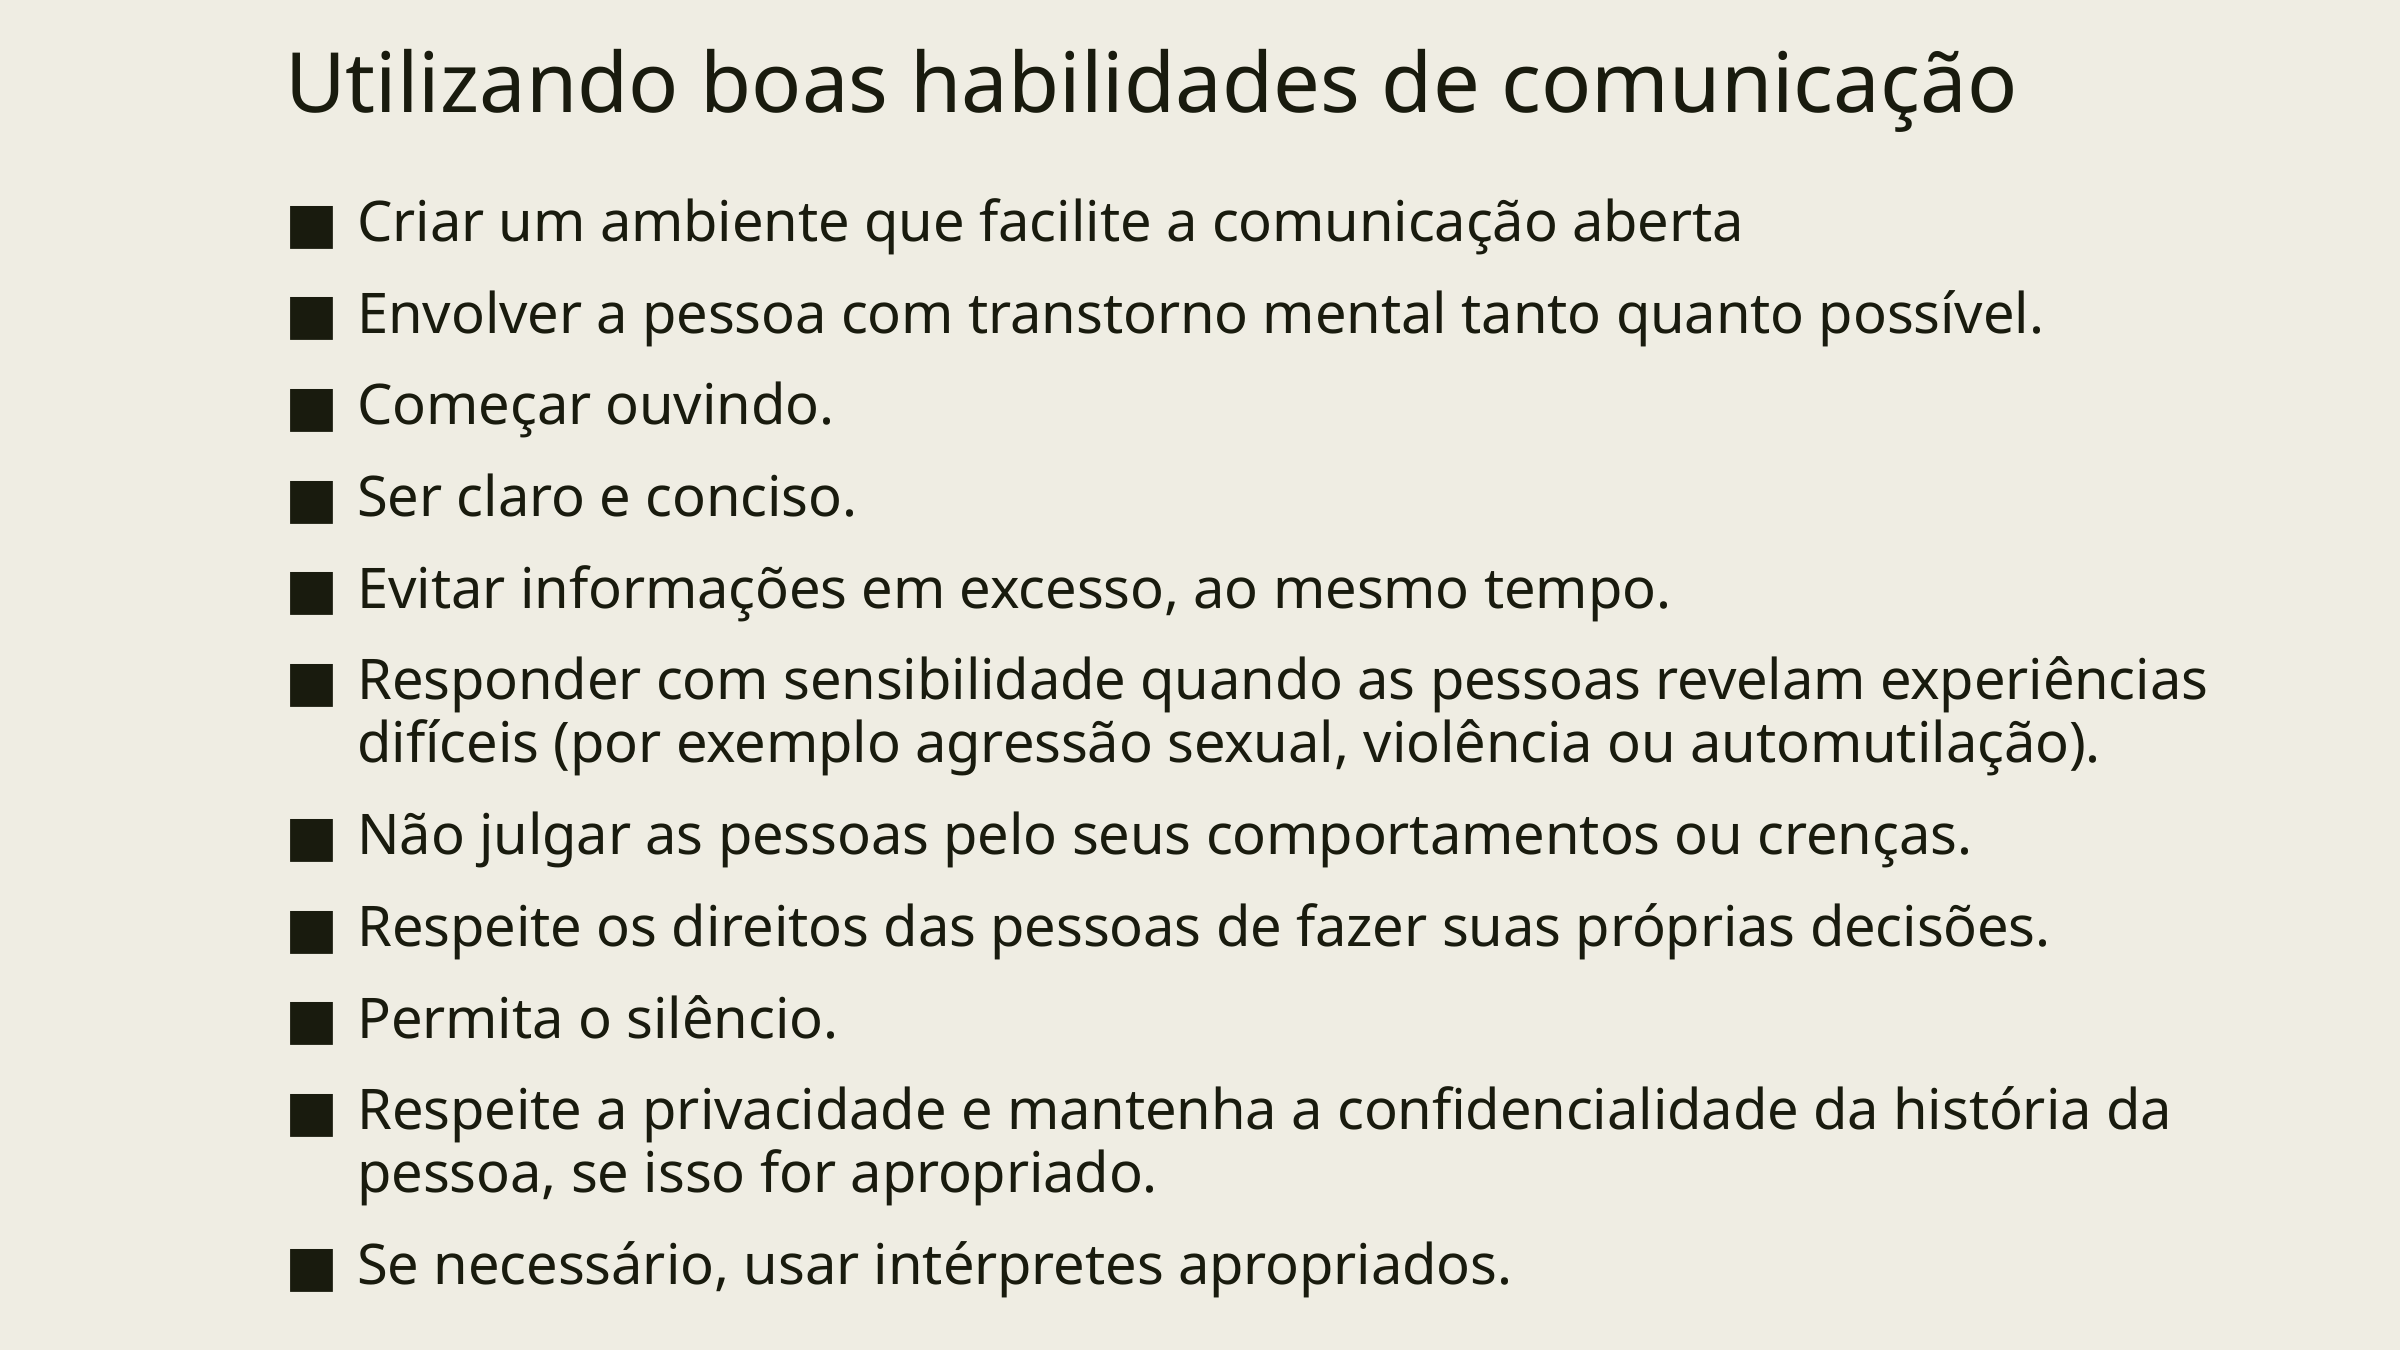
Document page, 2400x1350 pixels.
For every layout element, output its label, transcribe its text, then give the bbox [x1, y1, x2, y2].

title Utilizando boas habilidades de comunicação [270, 34, 2306, 183]
list Criar um ambiente que facilite a comunicação aberta Envolver a pessoa com transtorno mental tanto quanto possível. Começar ouvindo. Ser claro e conciso. Evitar informações em excesso, ao mesmo tempo. Responder com sensibilidade quando as pessoas revelam experiências difíceis (por exemplo agressão sexual, violência ou automutilação). Não julgar as pessoas pelo seus comportamentos ou crenças. Respeite os direitos das pessoas de fazer suas próprias decisões. Permita o silêncio. Respeite a privacidade e mantenha a confidencialidade da história da pessoa, se isso for apropriado. Se necessário, usar intérpretes apropriados. [270, 183, 2306, 1316]
